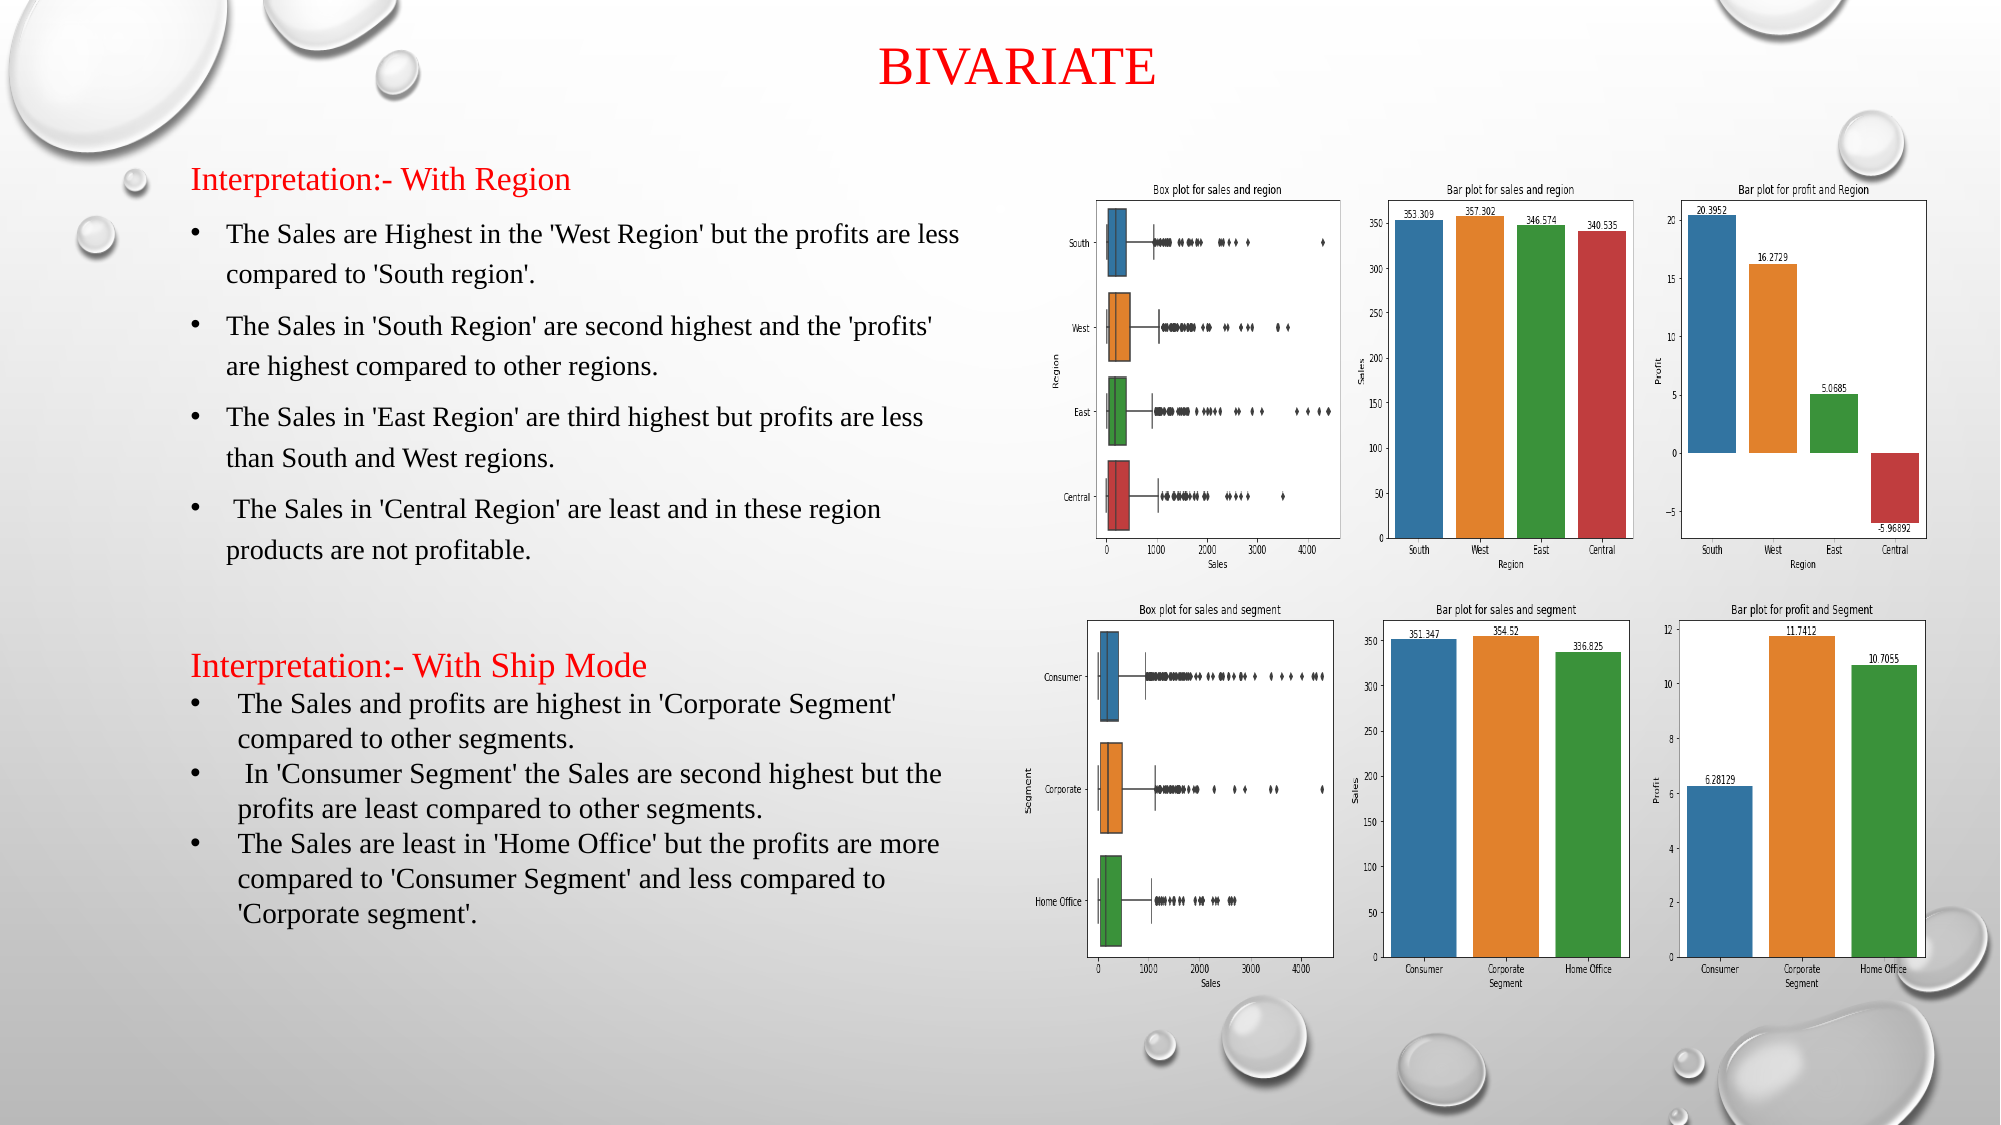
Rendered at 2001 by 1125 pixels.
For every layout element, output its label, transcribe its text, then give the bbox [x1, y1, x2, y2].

text_box Interpretation:- With Ship Mode The Sales and profits are highest in 'Corporate Segment' compared to other segments. In 'Consumer Segment' the Sales are second highest but the profits are least compared to other segments. The Sales are least in 'Home Office' but the profits are more compared to 'Consumer Segment' and less compared to 'Corporate segment'. [175, 634, 1013, 937]
text_box Interpretation:- With Region The Sales are Highest in the 'West Region' but the profits are less compared to 'South region'. The Sales in 'South Region' are second highest and the 'profits' are highest compared to other regions. The Sales in 'East Region' are third highest but profits are less than South and West regions. The Sales in 'Central Region' are least and in these region products are not profitable. [175, 141, 981, 578]
text_box bivariate [799, 30, 1237, 125]
picture [0, 0, 2000, 1125]
